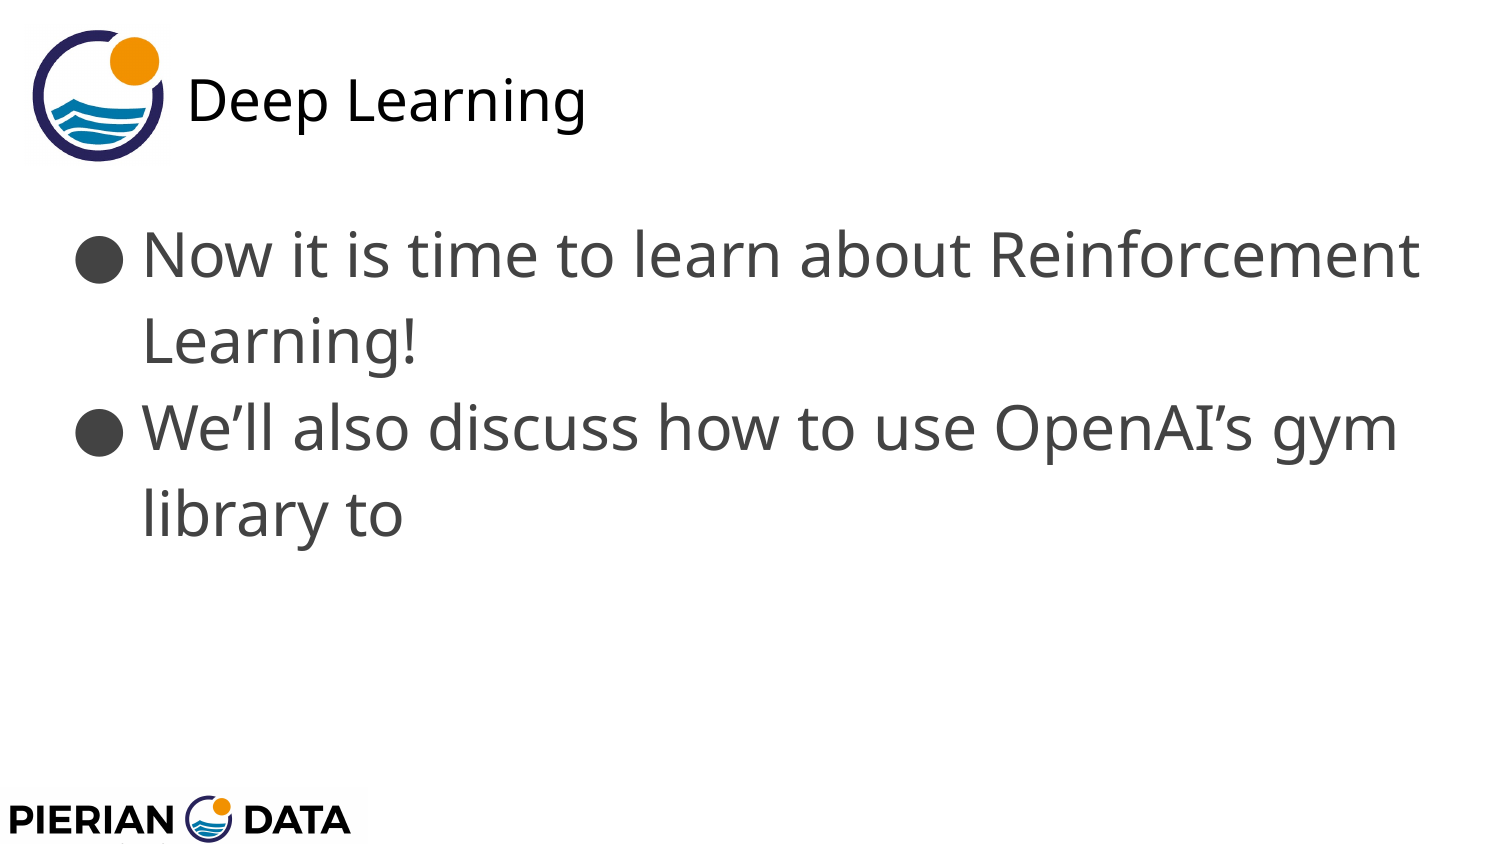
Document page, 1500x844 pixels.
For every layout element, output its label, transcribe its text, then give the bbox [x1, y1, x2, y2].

list Now it is time to learn about Reinforcement Learning! We’ll also discuss how to use OpenAI’s gym library to [51, 189, 1449, 750]
picture [0, 787, 368, 844]
title Deep Learning [176, 48, 1449, 143]
picture [24, 24, 172, 167]
